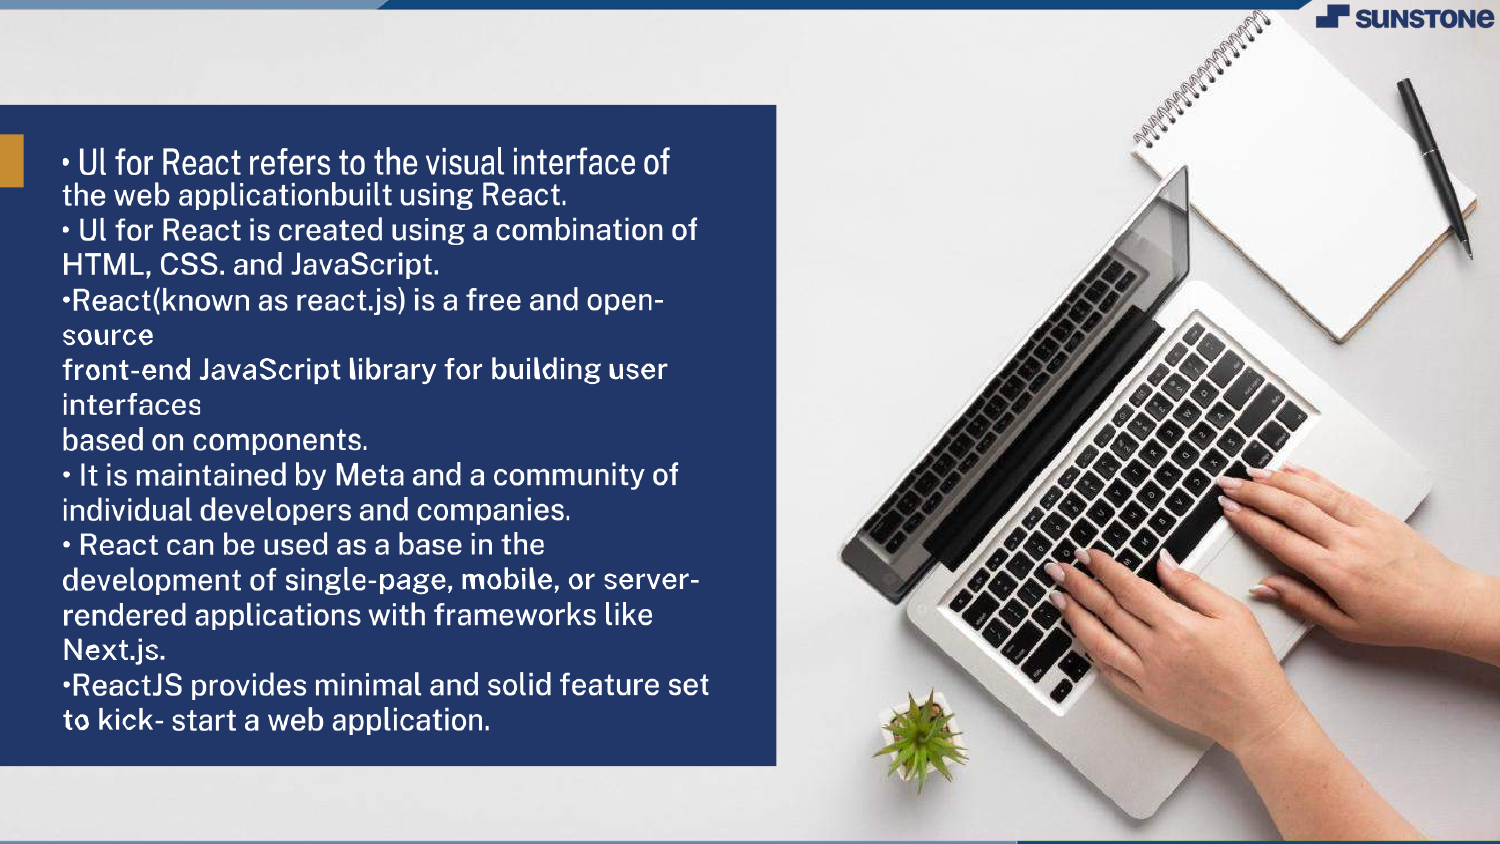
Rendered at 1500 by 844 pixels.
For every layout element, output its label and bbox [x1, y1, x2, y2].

picture [0, 0, 1500, 844]
text_box [62, 147, 709, 735]
